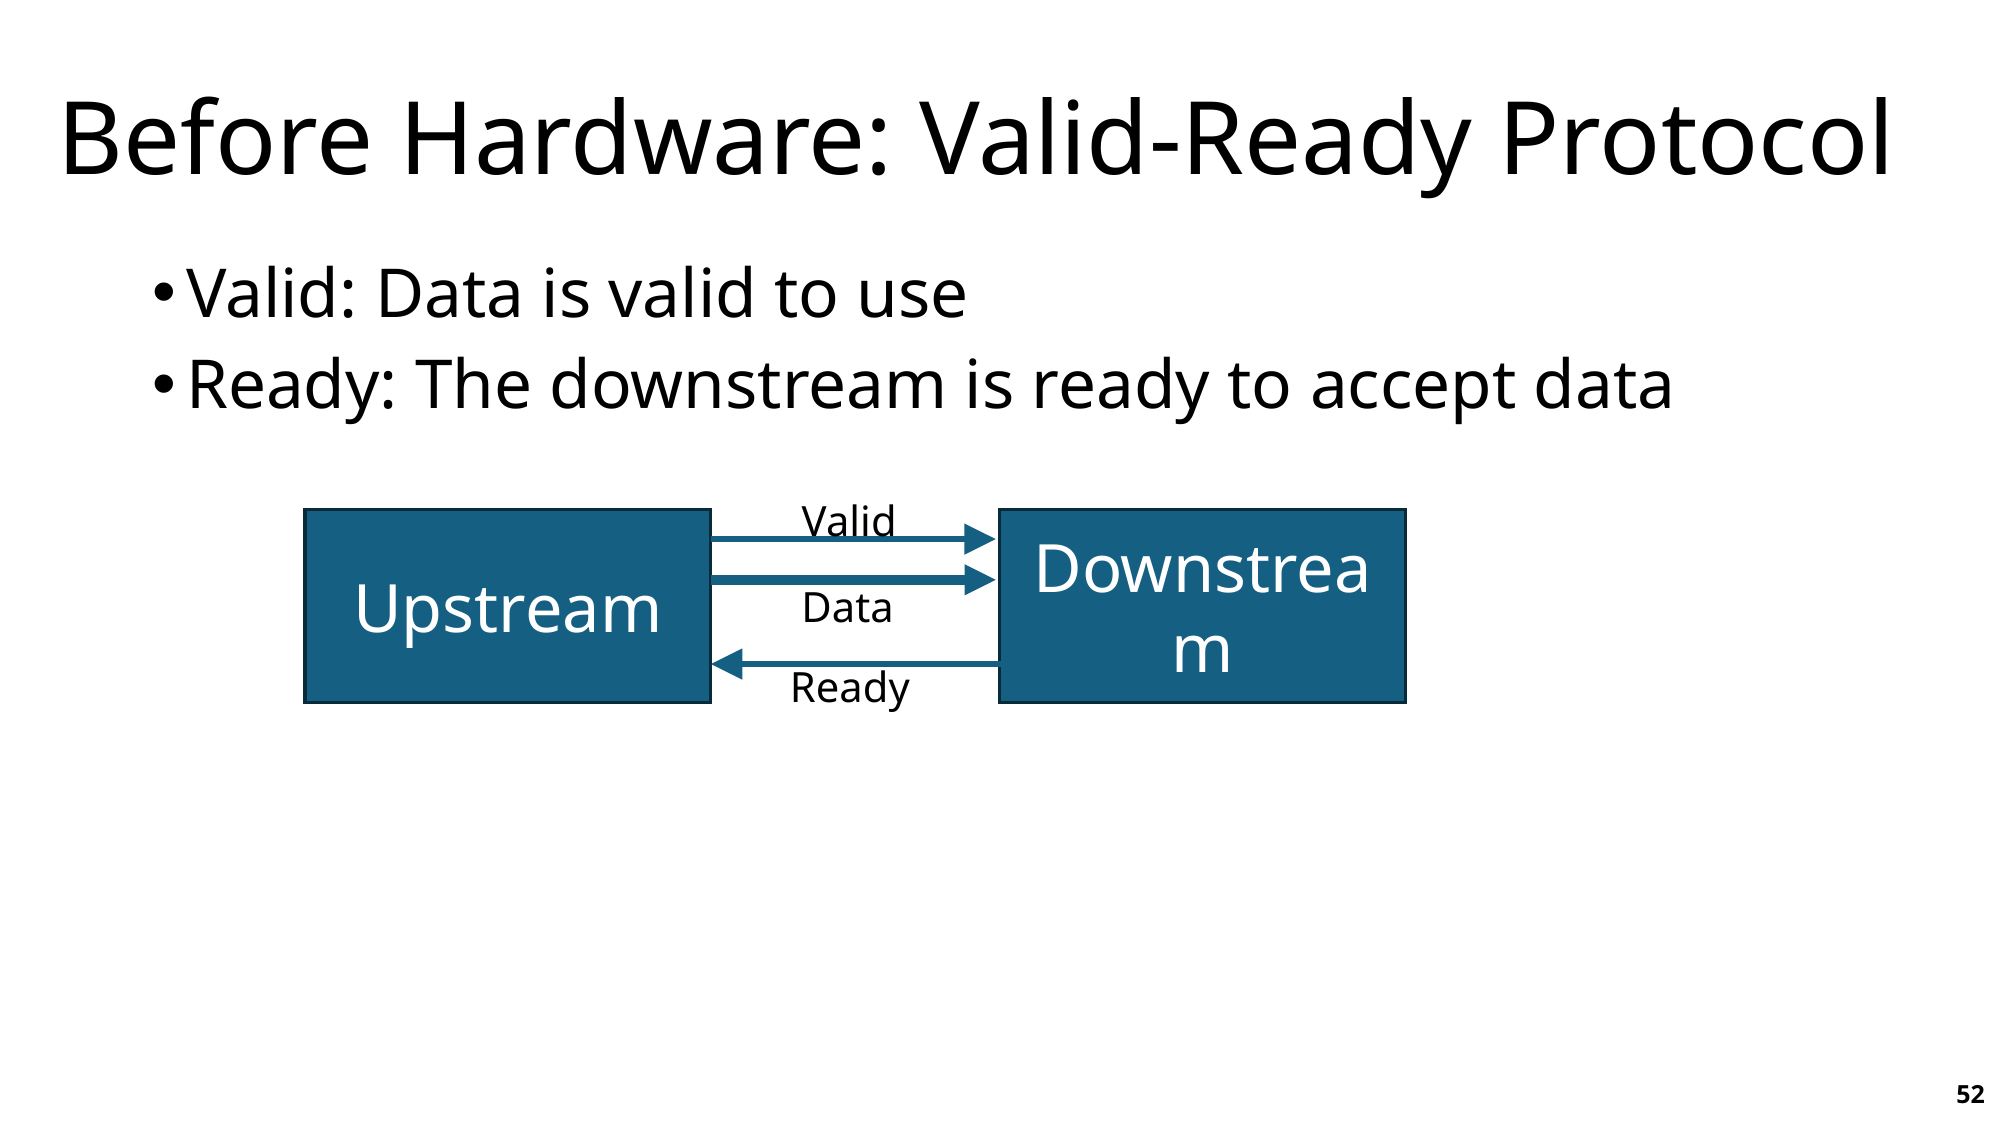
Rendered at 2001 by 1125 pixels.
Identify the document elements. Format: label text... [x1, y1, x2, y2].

list Valid: Data is valid to use Ready: The downstream is ready to accept data [137, 251, 1863, 484]
title Before Hardware: Valid-Ready Protocol [42, 35, 1958, 248]
text_box Ready [775, 652, 925, 663]
text_box Valid [786, 487, 912, 538]
text_box Downstream [998, 508, 1407, 704]
slide_number 52 [1550, 1065, 2000, 1125]
text_box Ready [775, 665, 925, 718]
text_box Data [786, 573, 909, 579]
text_box Data [786, 581, 909, 638]
text_box Upstream [303, 508, 712, 704]
text_box Valid [786, 540, 912, 552]
